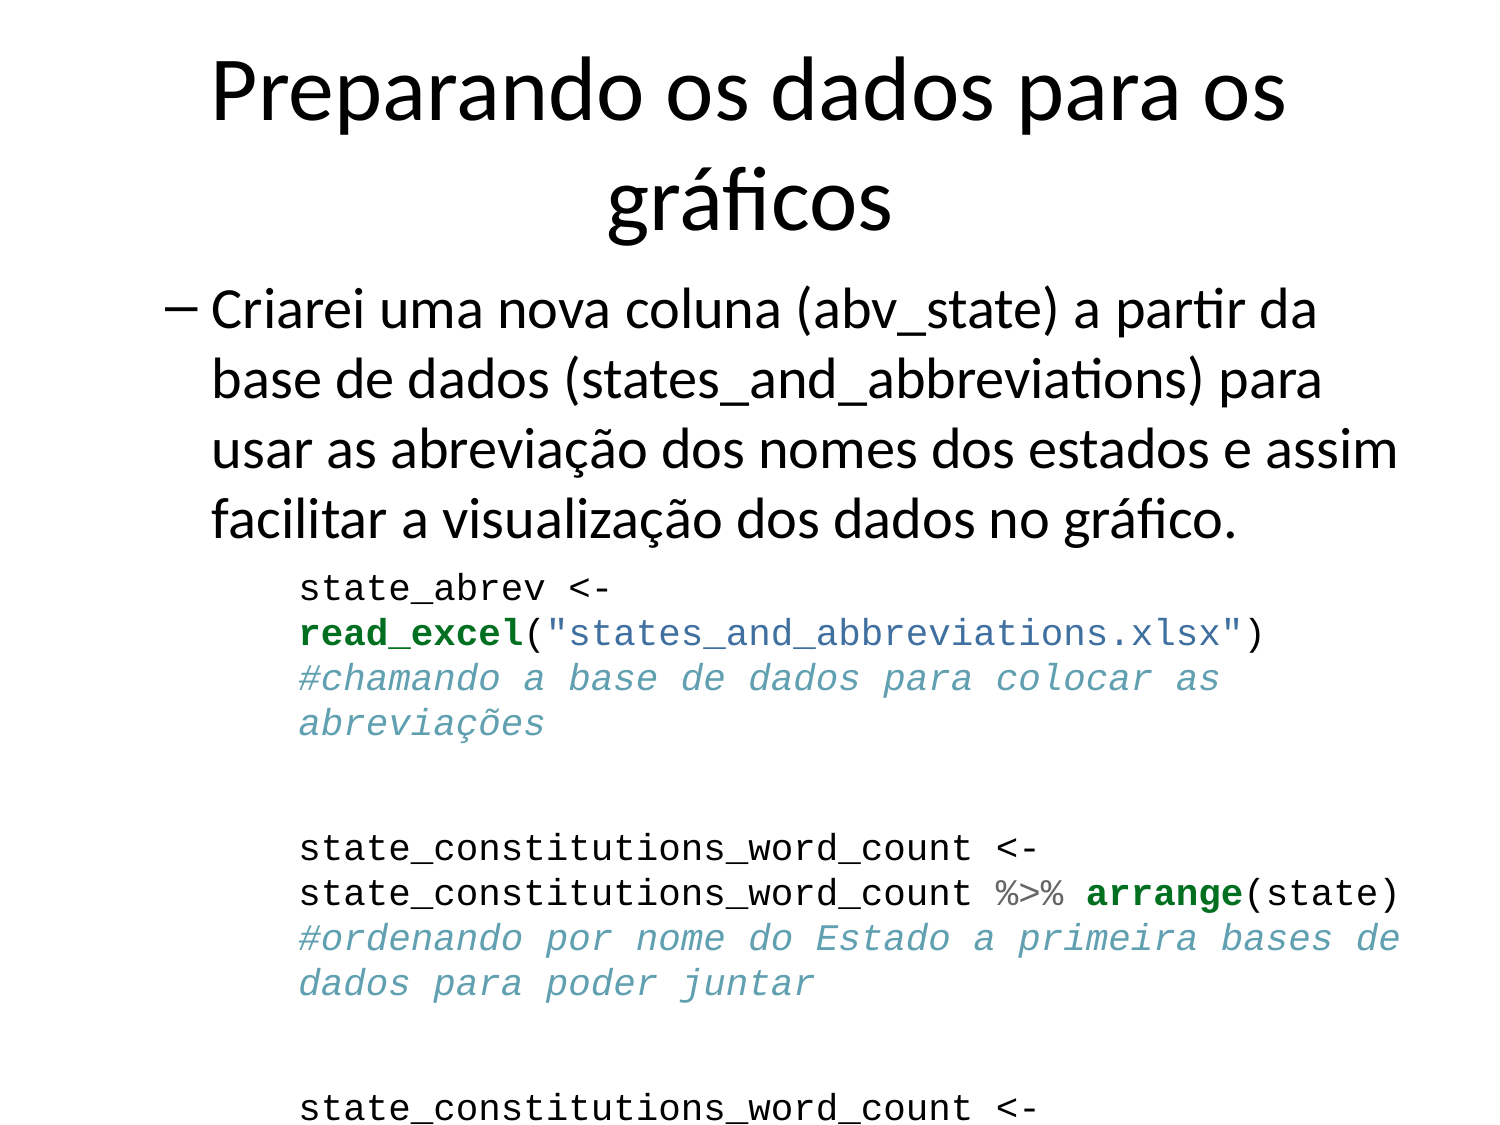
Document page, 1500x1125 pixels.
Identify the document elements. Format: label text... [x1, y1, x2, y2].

list Criarei uma nova coluna (abv_state) a partir da base de dados (states_and_abbreviations) para usar as abreviação dos nomes dos estados e assim facilitar a visualização dos dados no gráfico. state_abrev <- read_excel("states_and_abbreviations.xlsx") #chamando a base de dados para colocar as abreviações state_constitutions_word_count <- state_constitutions_word_count %>% arrange(state) #ordenando por nome do Estado a primeira bases de dados para poder juntar state_constitutions_word_count <- state_constitutions_word_count %>% left_join(state_abrev, by = "state")#juntando as bases de dados a partir da coluna "states" state_constitutions_word_count <- state_constitutions_word_count %>% rename (abv_state=abbreviation) #renomeando o nome da variável que indica a abreviação dos nomes dos estados [75, 262, 1425, 1005]
title Preparando os dados para os gráficos [75, 45, 1425, 233]
